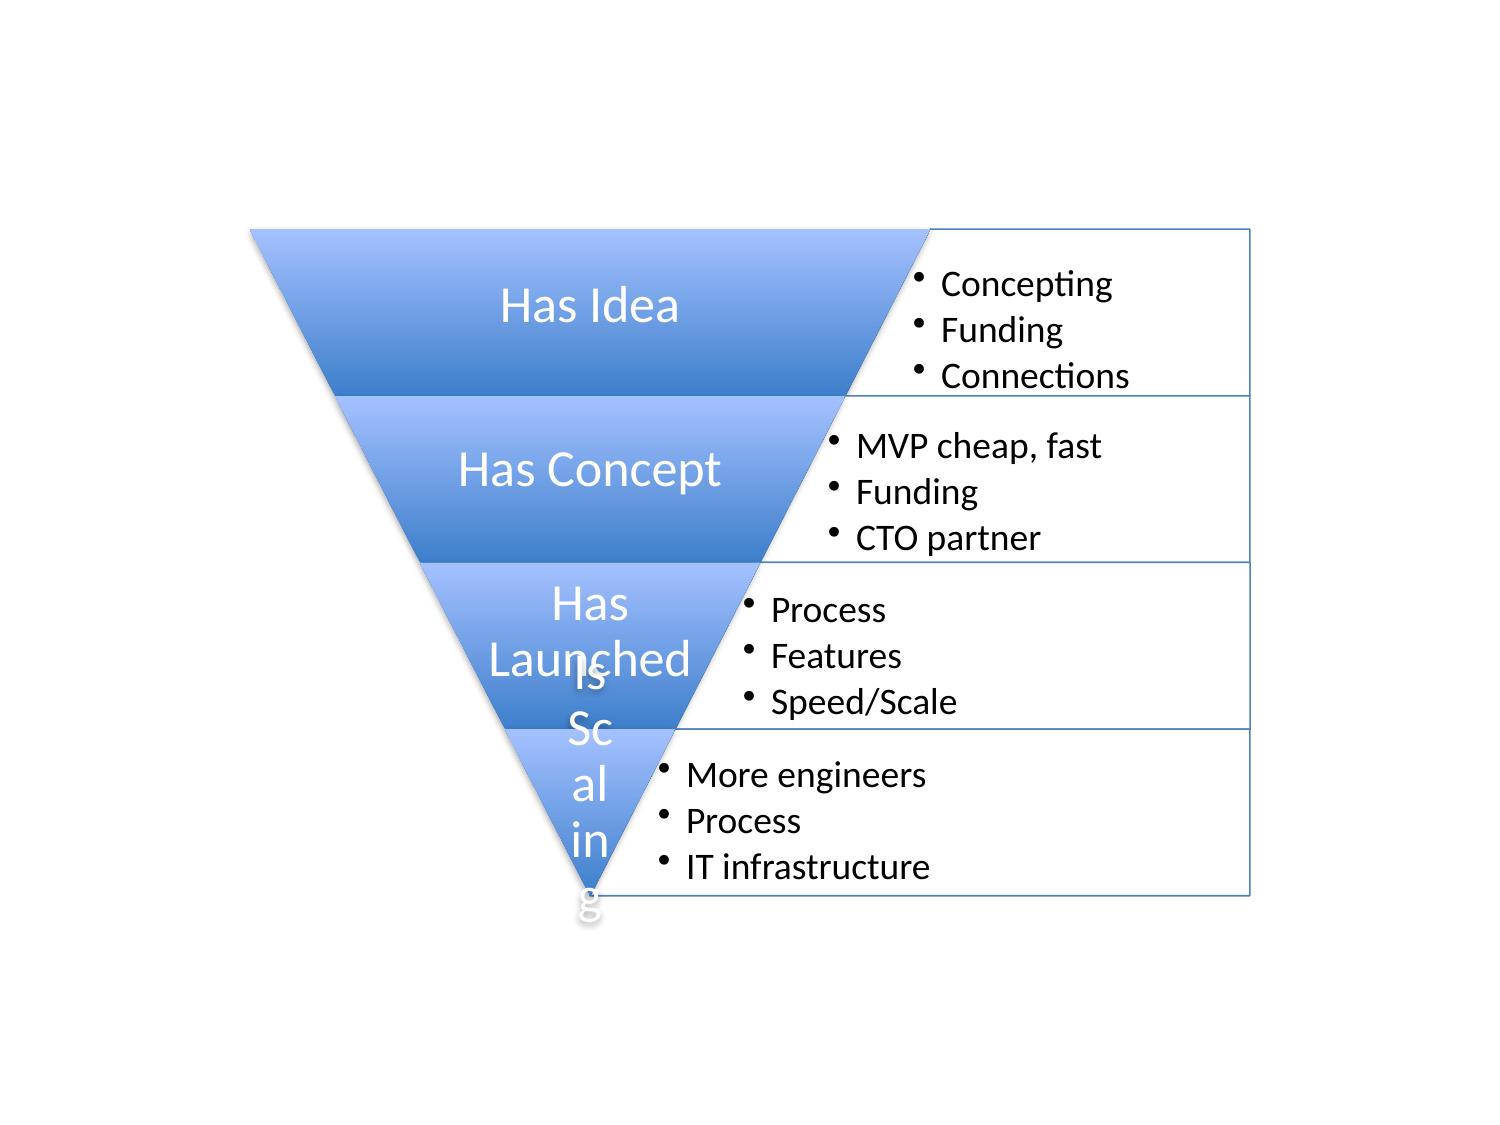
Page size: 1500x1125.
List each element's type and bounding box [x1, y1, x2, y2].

text_box [249, 228, 1251, 897]
